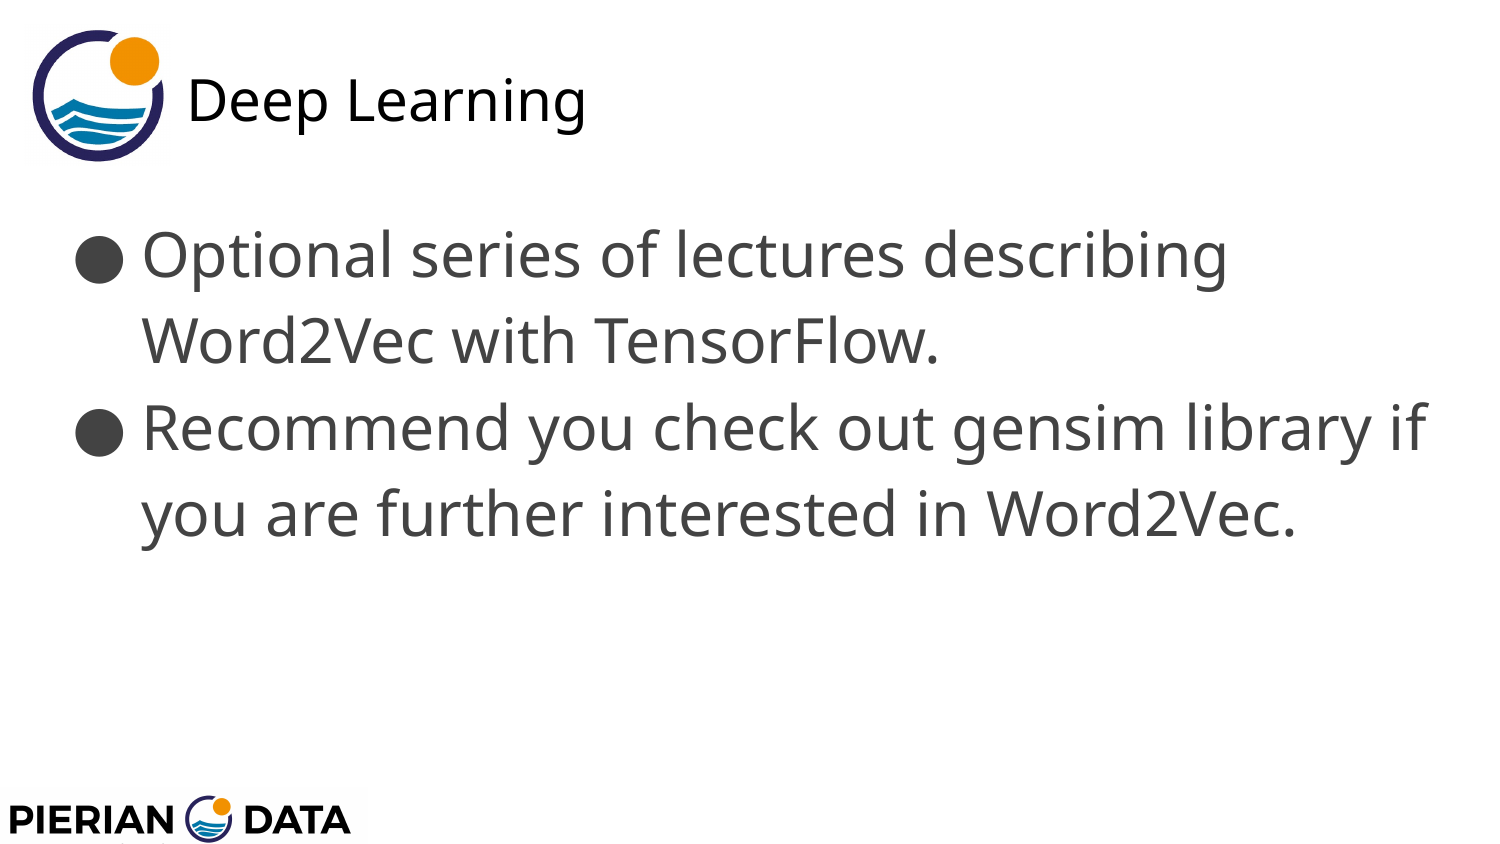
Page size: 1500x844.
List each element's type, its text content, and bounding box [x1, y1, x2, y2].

title Deep Learning [176, 48, 1449, 143]
picture [24, 24, 172, 167]
list Optional series of lectures describing Word2Vec with TensorFlow. Recommend you check out gensim library if you are further interested in Word2Vec. [51, 189, 1480, 750]
picture [0, 787, 368, 844]
